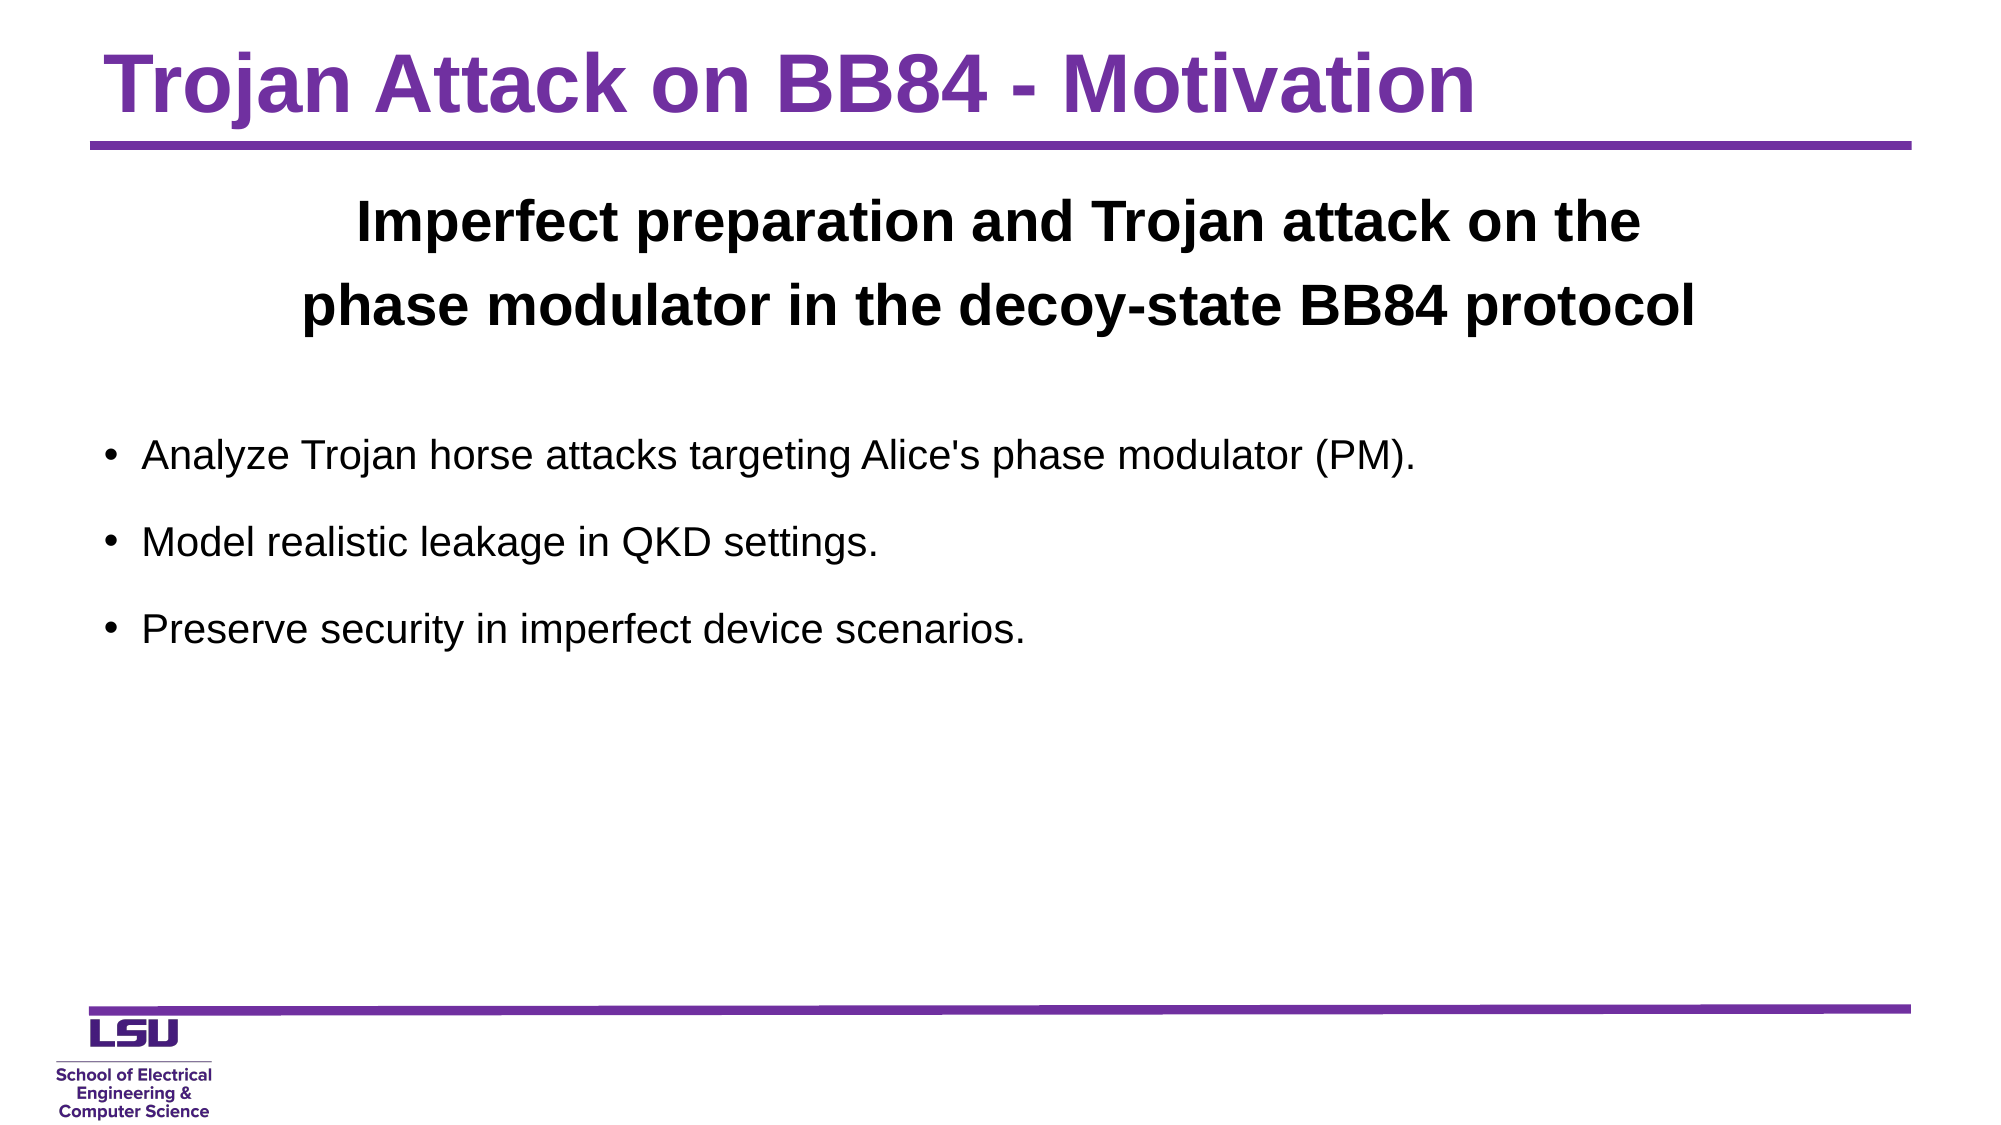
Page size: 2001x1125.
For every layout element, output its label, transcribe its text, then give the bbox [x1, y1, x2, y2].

title Trojan Attack on BB84 - Motivation [89, 22, 1911, 150]
picture [45, 1008, 222, 1125]
list Imperfect preparation and Trojan attack on the phase modulator in the decoy-state BB84 protocol Analyze Trojan horse attacks targeting Alice's phase modulator (PM). Model realistic leakage in QKD settings. Preserve security in imperfect device scenarios. [89, 183, 1911, 1014]
